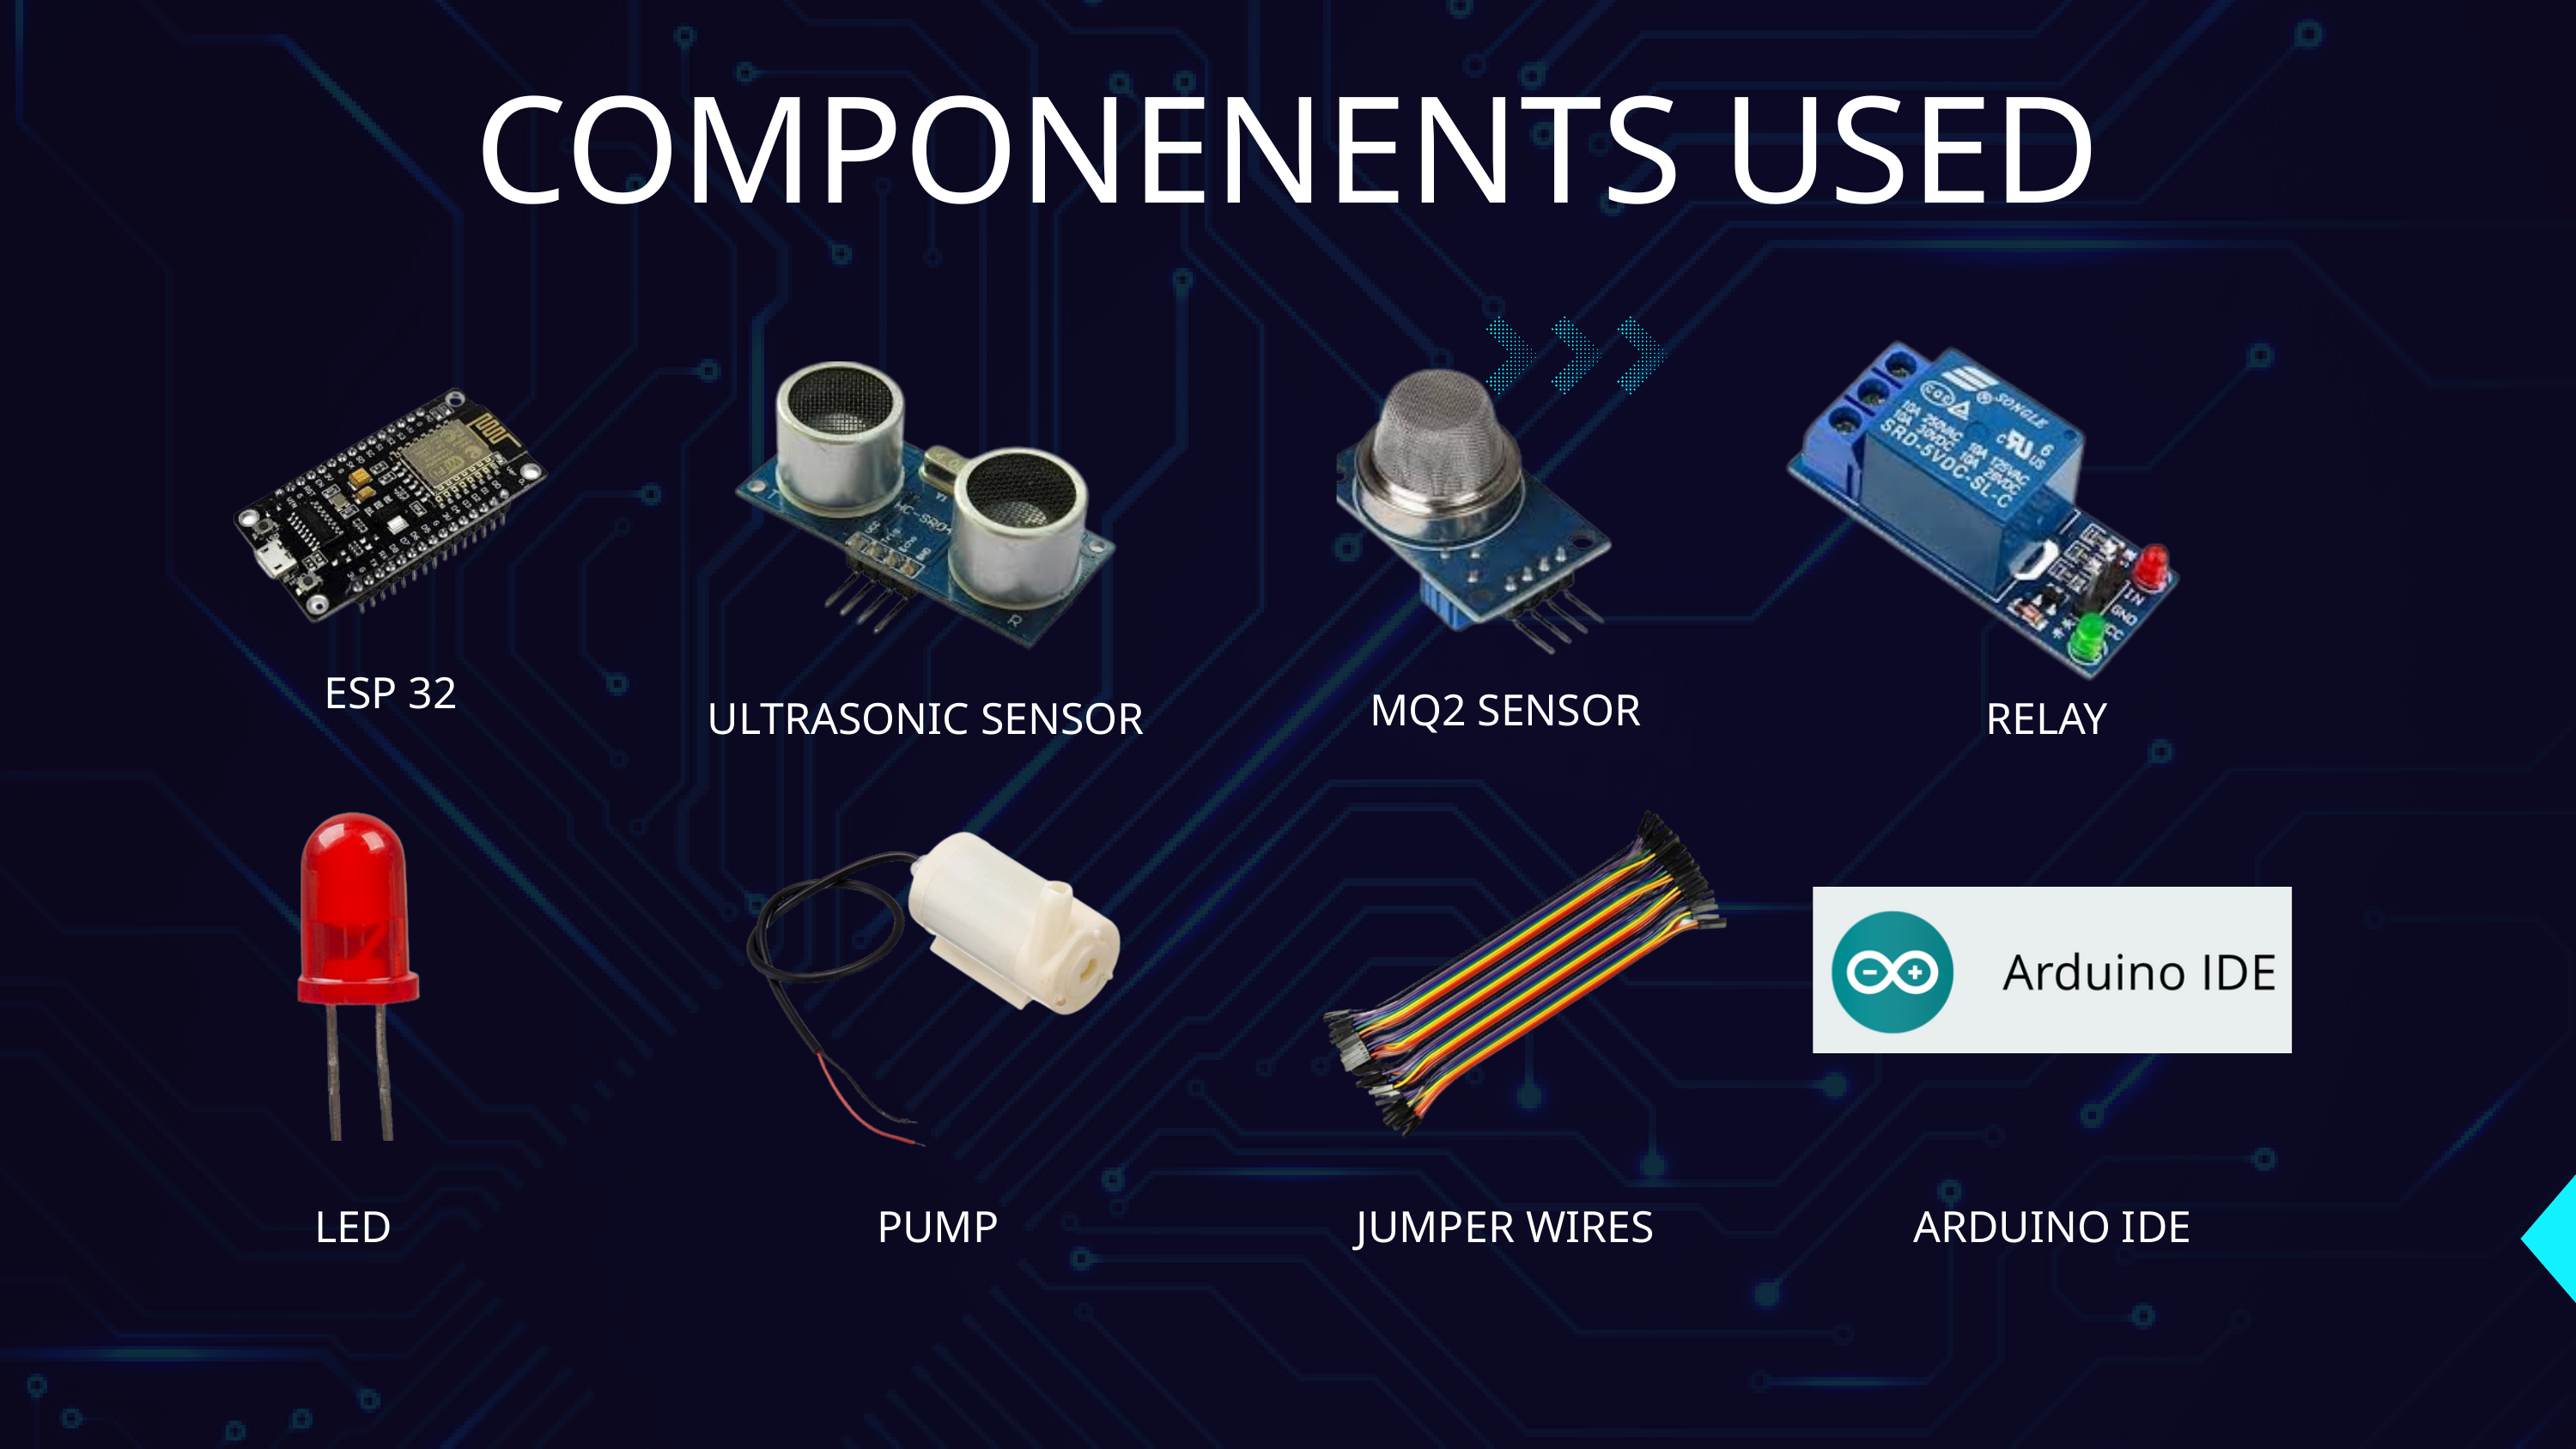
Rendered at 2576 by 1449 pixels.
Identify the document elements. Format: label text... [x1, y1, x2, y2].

text_box [1485, 316, 1536, 355]
text_box [1617, 316, 1668, 355]
text_box ARDUINO IDE [1911, 1191, 2194, 1252]
text_box [734, 767, 1142, 1174]
text_box [1750, 336, 2217, 688]
text_box [1813, 887, 2293, 1053]
text_box PUMP [874, 1191, 1001, 1252]
text_box [233, 386, 550, 626]
text_box [1300, 803, 1749, 1141]
text_box MQ2 SENSOR [1365, 674, 1656, 735]
text_box LED [312, 1191, 396, 1252]
text_box COMPONENENTS USED [215, 25, 2361, 233]
text_box RELAY [1980, 682, 2125, 743]
text_box ULTRASONIC SENSOR [697, 682, 1155, 743]
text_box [2483, 1210, 2576, 1267]
text_box JUMPER WIRES [1346, 1191, 1677, 1252]
text_box [0, 0, 2576, 1449]
text_box [1551, 316, 1602, 355]
text_box [734, 361, 1118, 651]
text_box [159, 750, 550, 1141]
text_box ESP 32 [321, 657, 461, 718]
text_box [1336, 355, 1750, 681]
